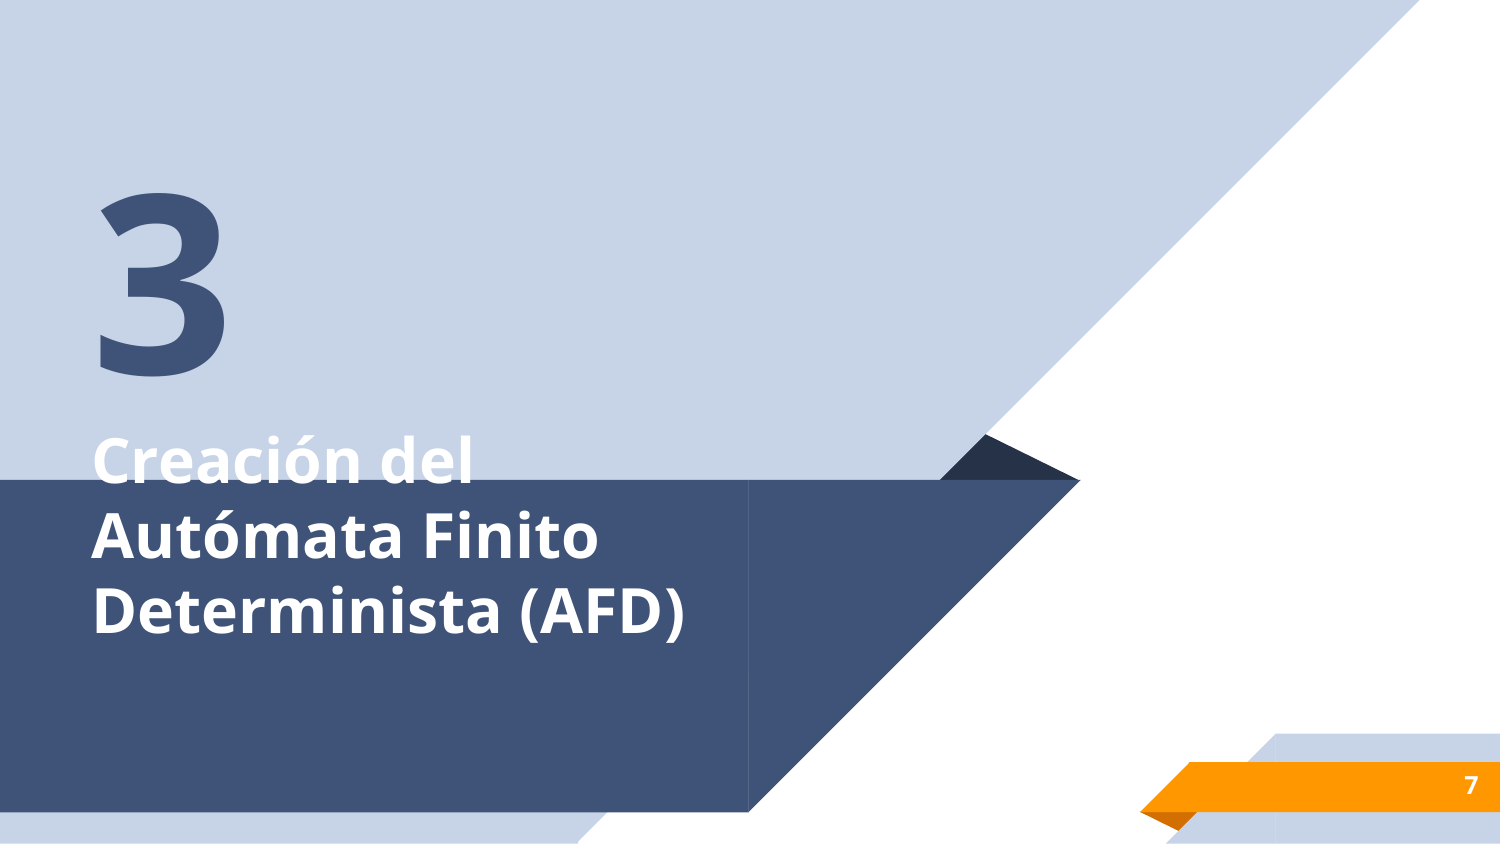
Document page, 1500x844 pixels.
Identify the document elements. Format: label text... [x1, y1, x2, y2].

slide_number 7 [1249, 760, 1494, 813]
title Creación del Autómata Finito Determinista (AFD) [76, 470, 748, 662]
text_box 3 [76, 0, 570, 515]
